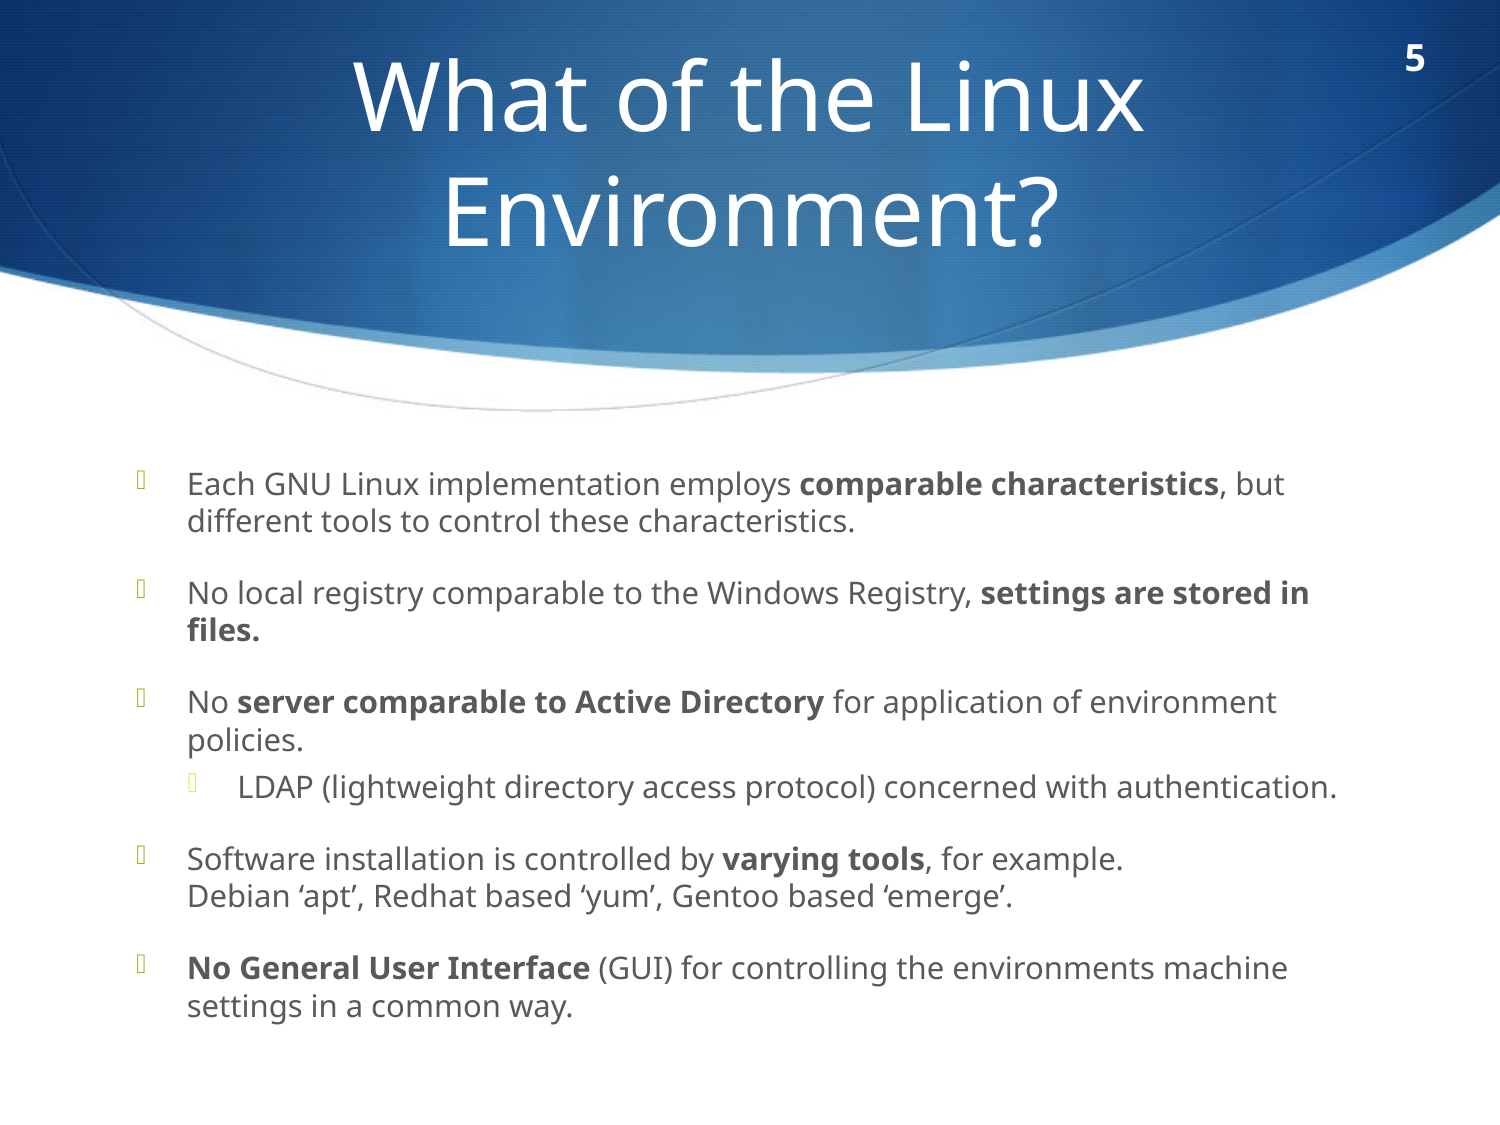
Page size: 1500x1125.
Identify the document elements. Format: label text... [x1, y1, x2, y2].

title What of the Linux Environment? [75, 56, 1425, 245]
list Each GNU Linux implementation employs comparable characteristics, but different tools to control these characteristics. No local registry comparable to the Windows Registry, settings are stored in files. No server comparable to Active Directory for application of environment policies. LDAP (lightweight directory access protocol) concerned with authentication. Software installation is controlled by varying tools, for example. Debian ‘apt’, Redhat based ‘yum’, Gentoo based ‘emerge’. No General User Interface (GUI) for controlling the environments machine settings in a common way. [121, 456, 1378, 1068]
text_box 5 [1389, 26, 1461, 93]
picture [0, 0, 1500, 1125]
